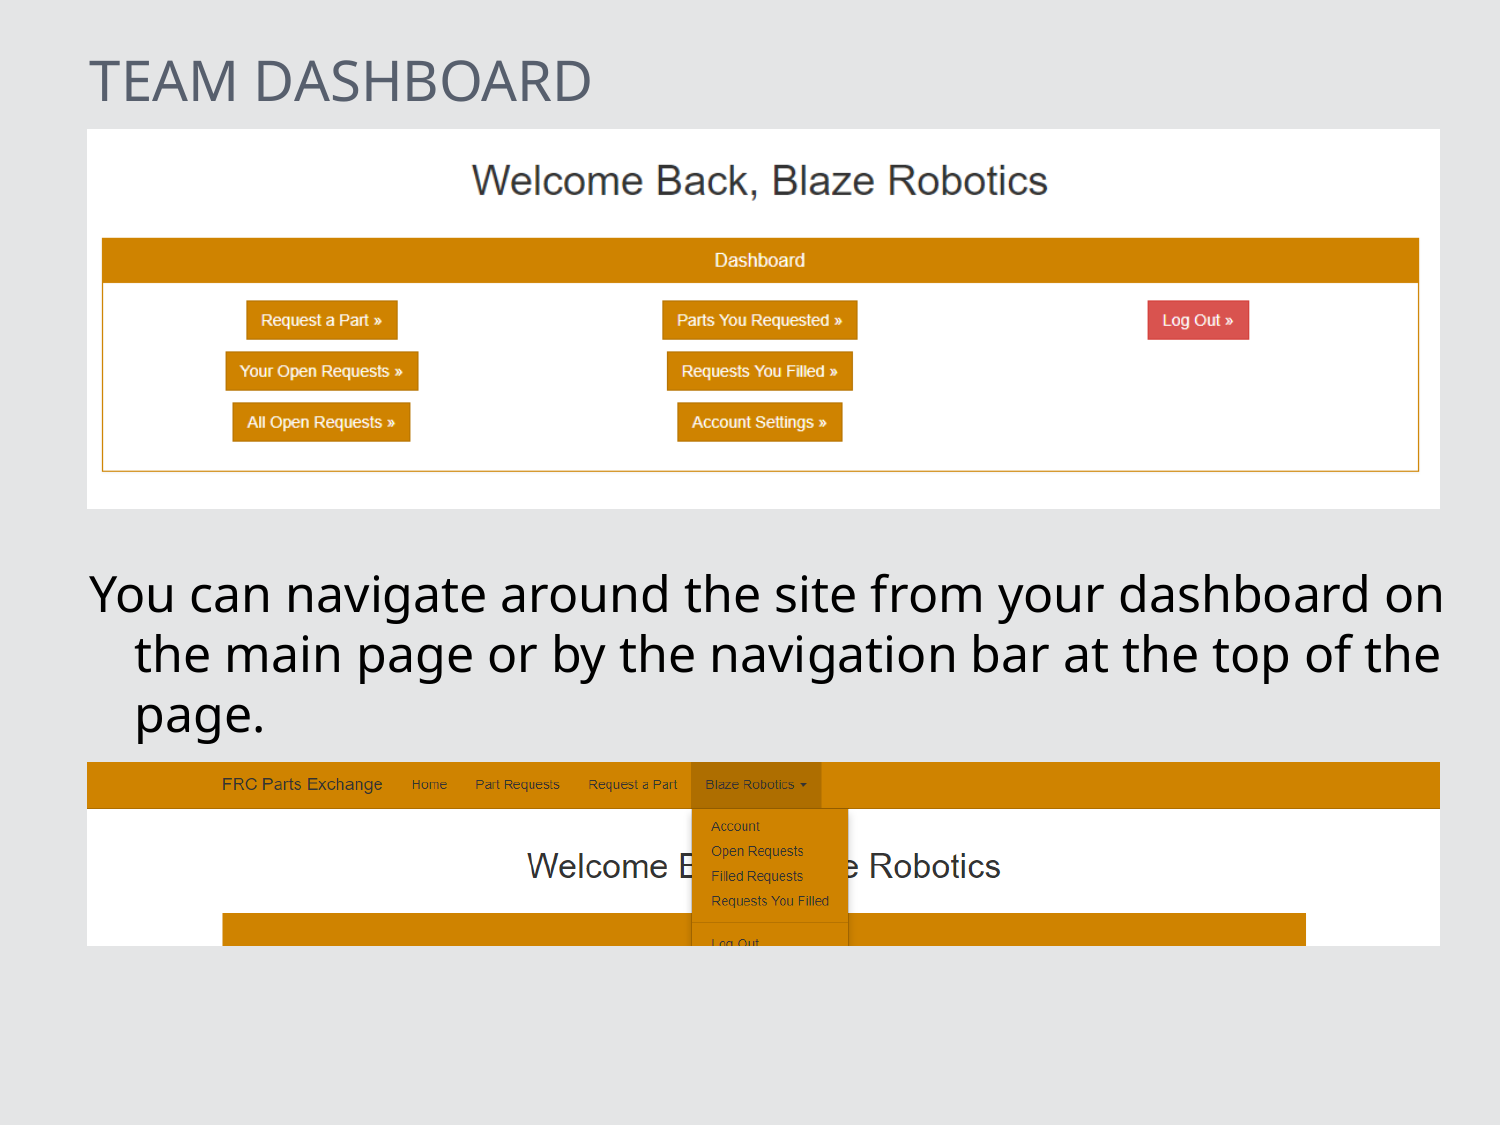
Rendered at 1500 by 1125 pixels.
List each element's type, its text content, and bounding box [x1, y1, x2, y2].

list You can navigate around the site from your dashboard on the main page or by the navigation bar at the top of the page. [75, 120, 1463, 1062]
picture [86, 761, 1441, 947]
title Team Dashboard [75, 37, 1300, 120]
picture [86, 129, 1441, 510]
